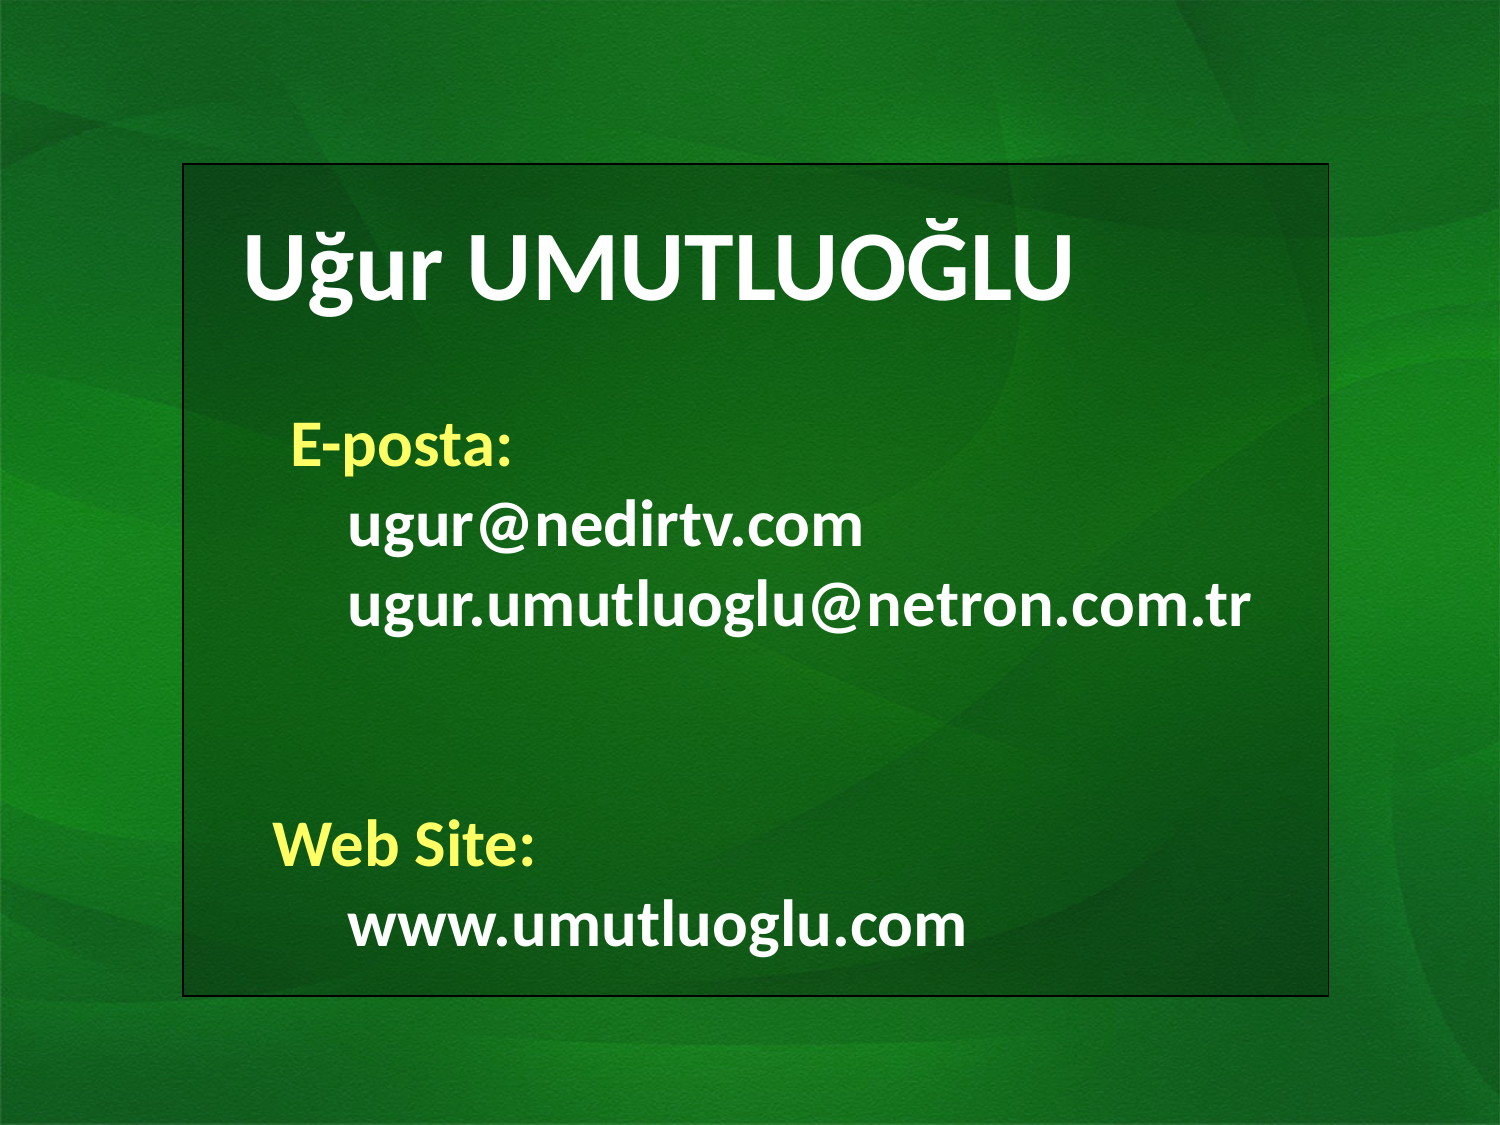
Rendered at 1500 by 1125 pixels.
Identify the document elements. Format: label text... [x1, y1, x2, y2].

picture [0, 0, 1500, 1125]
text_box Uğur UMUTLUOĞLU E-posta: ugur@nedirtv.com ugur.umutluoglu@netron.com.tr Web Site: www.umutluoglu.com [183, 164, 1329, 997]
